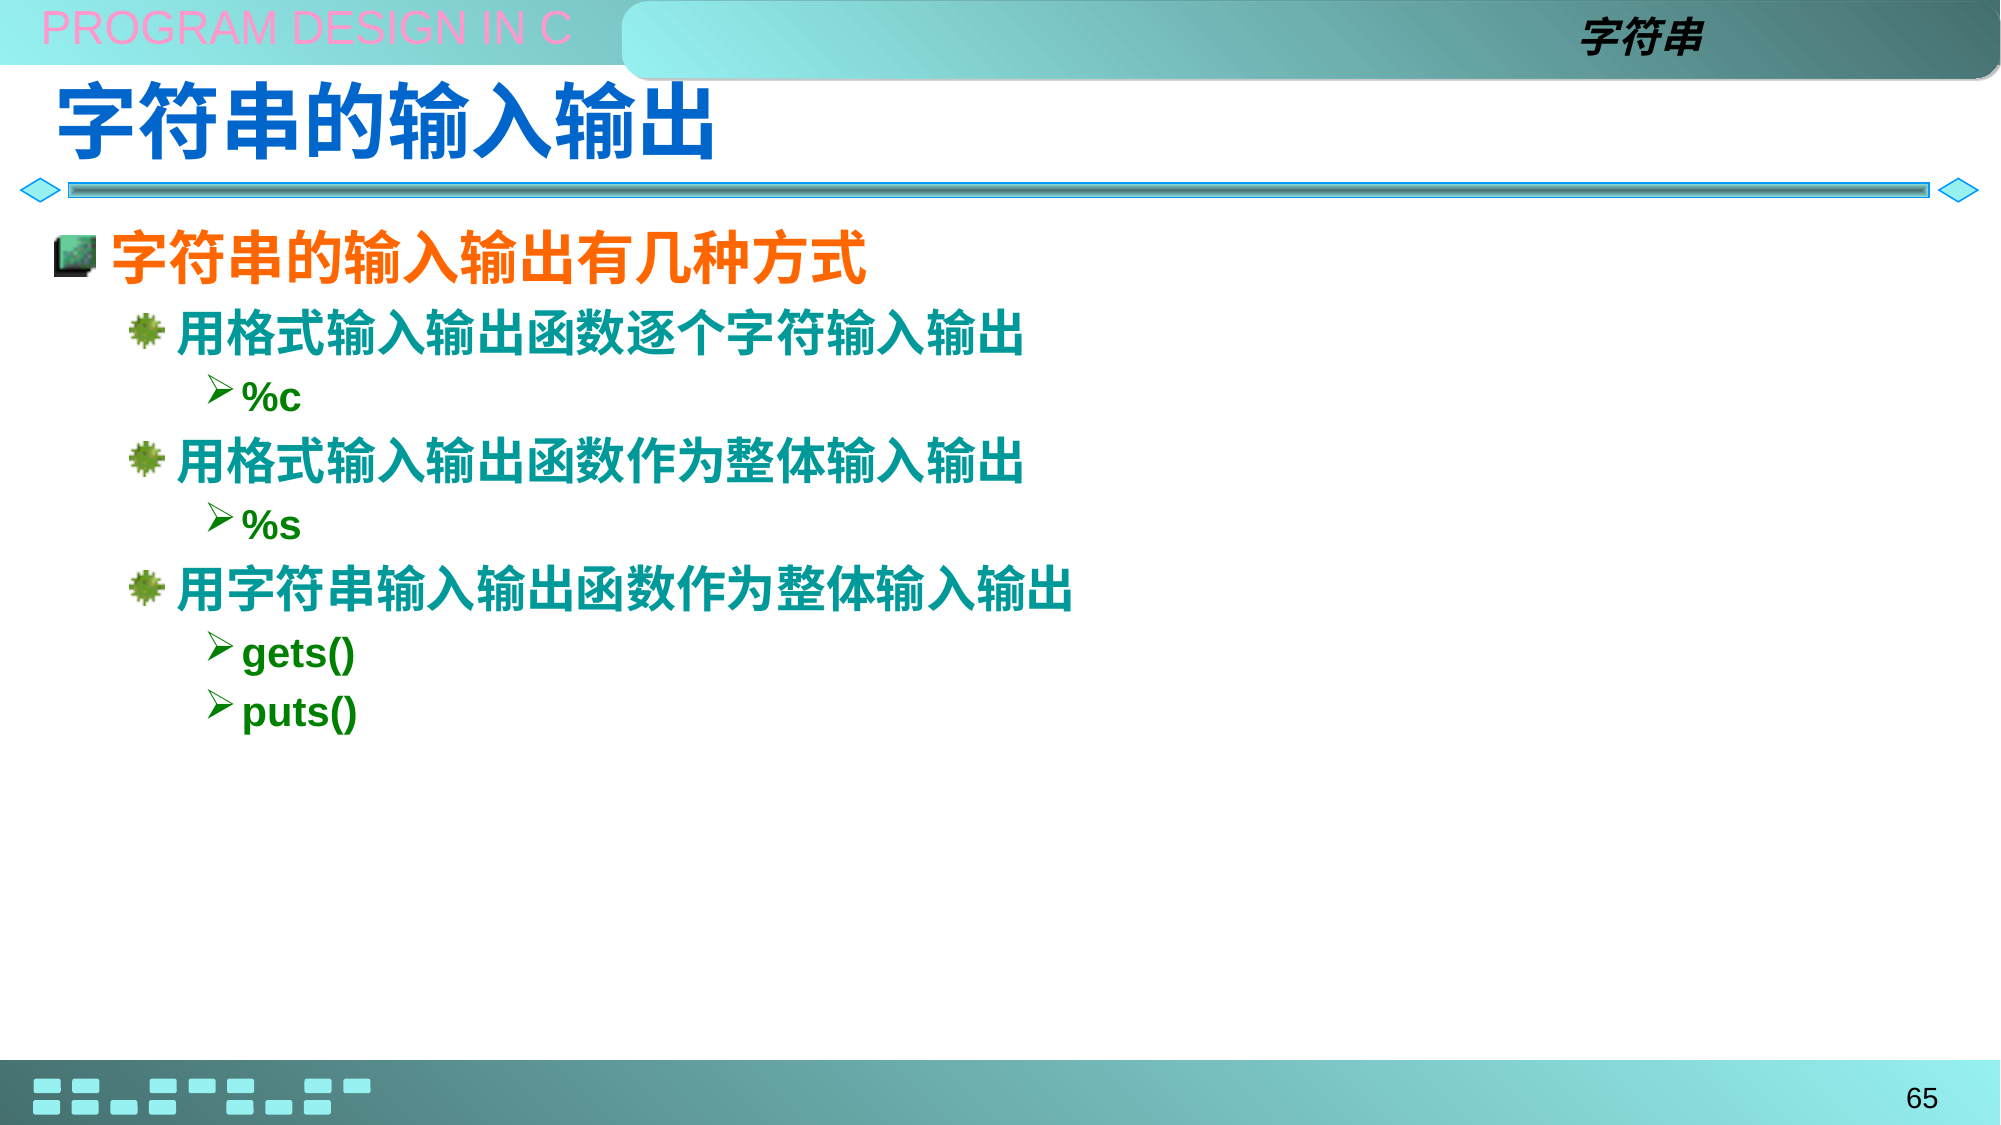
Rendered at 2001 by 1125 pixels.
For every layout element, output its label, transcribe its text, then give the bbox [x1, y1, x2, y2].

picture [129, 313, 165, 349]
picture [54, 235, 96, 277]
picture [129, 441, 165, 477]
slide_number 65 [1677, 1071, 1954, 1114]
list 字符串的输入输出有几种方式 用格式输入输出函数逐个字符输入输出 %c 用格式输入输出函数作为整体输入输出 %s 用字符串输入输出函数作为整体输入输出 gets() puts() [39, 213, 1961, 1042]
text_box 字符串 [755, 3, 1717, 69]
picture [129, 570, 165, 606]
title 字符串的输入输出 [39, 54, 1961, 185]
